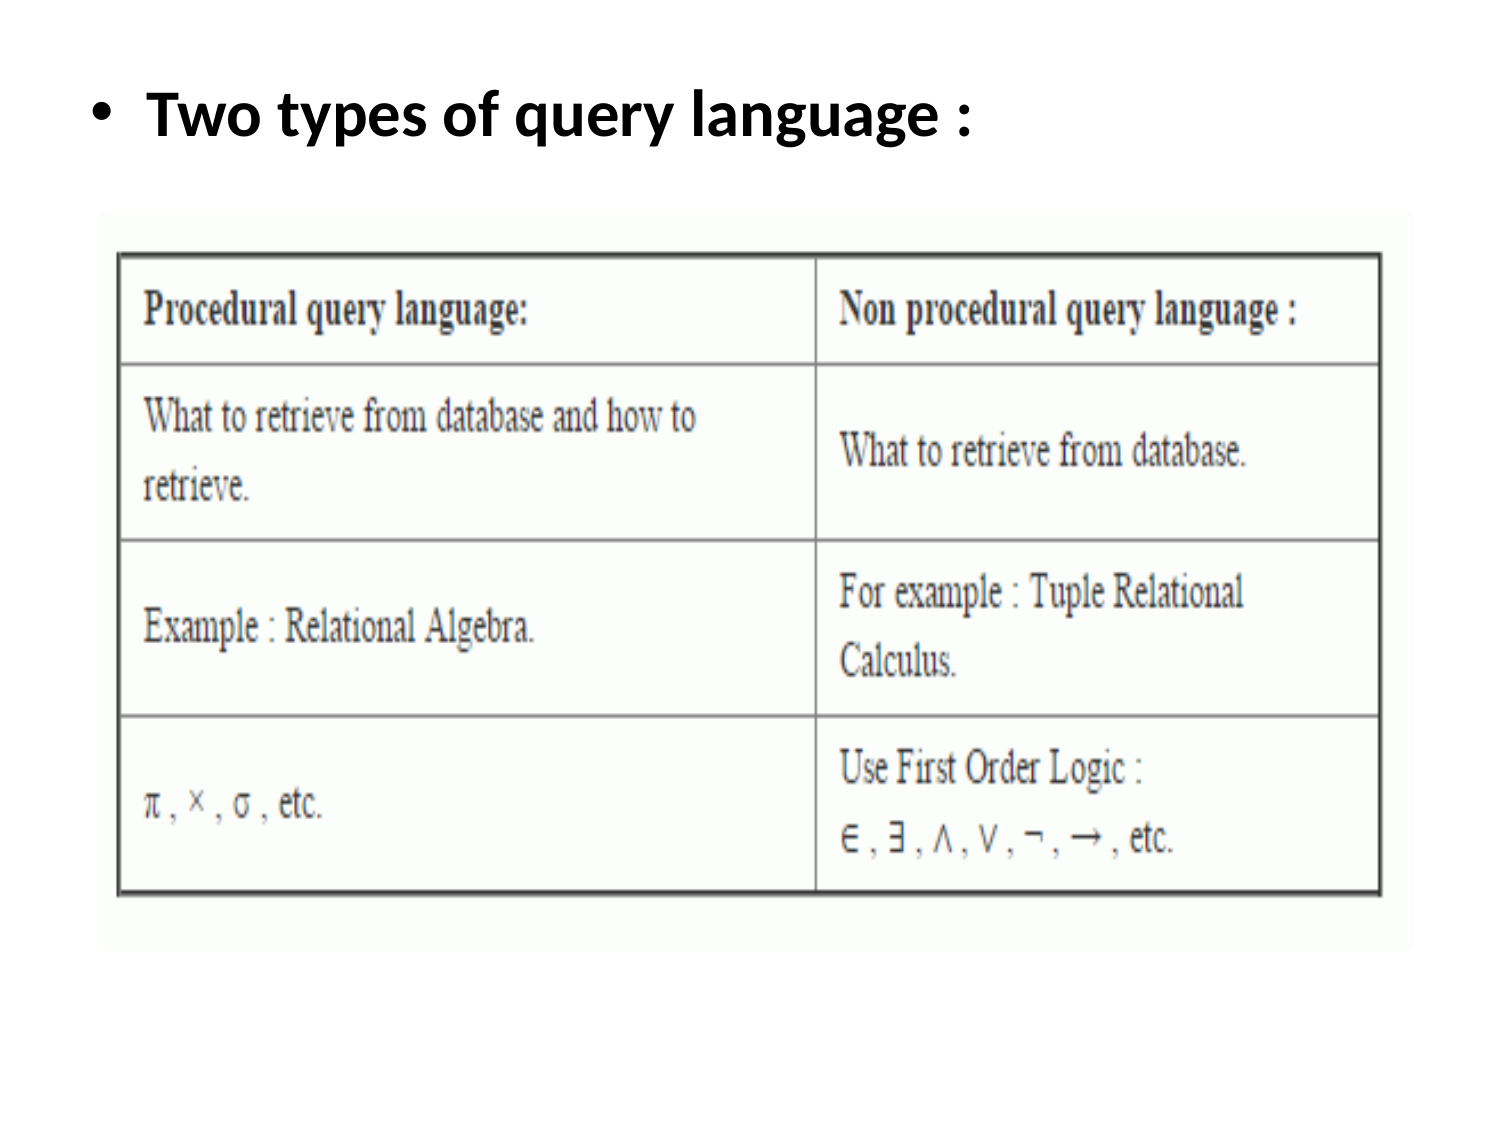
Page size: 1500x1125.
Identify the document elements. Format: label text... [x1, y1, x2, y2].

picture [99, 212, 1413, 951]
list Two types of query language : [75, 62, 1425, 1005]
